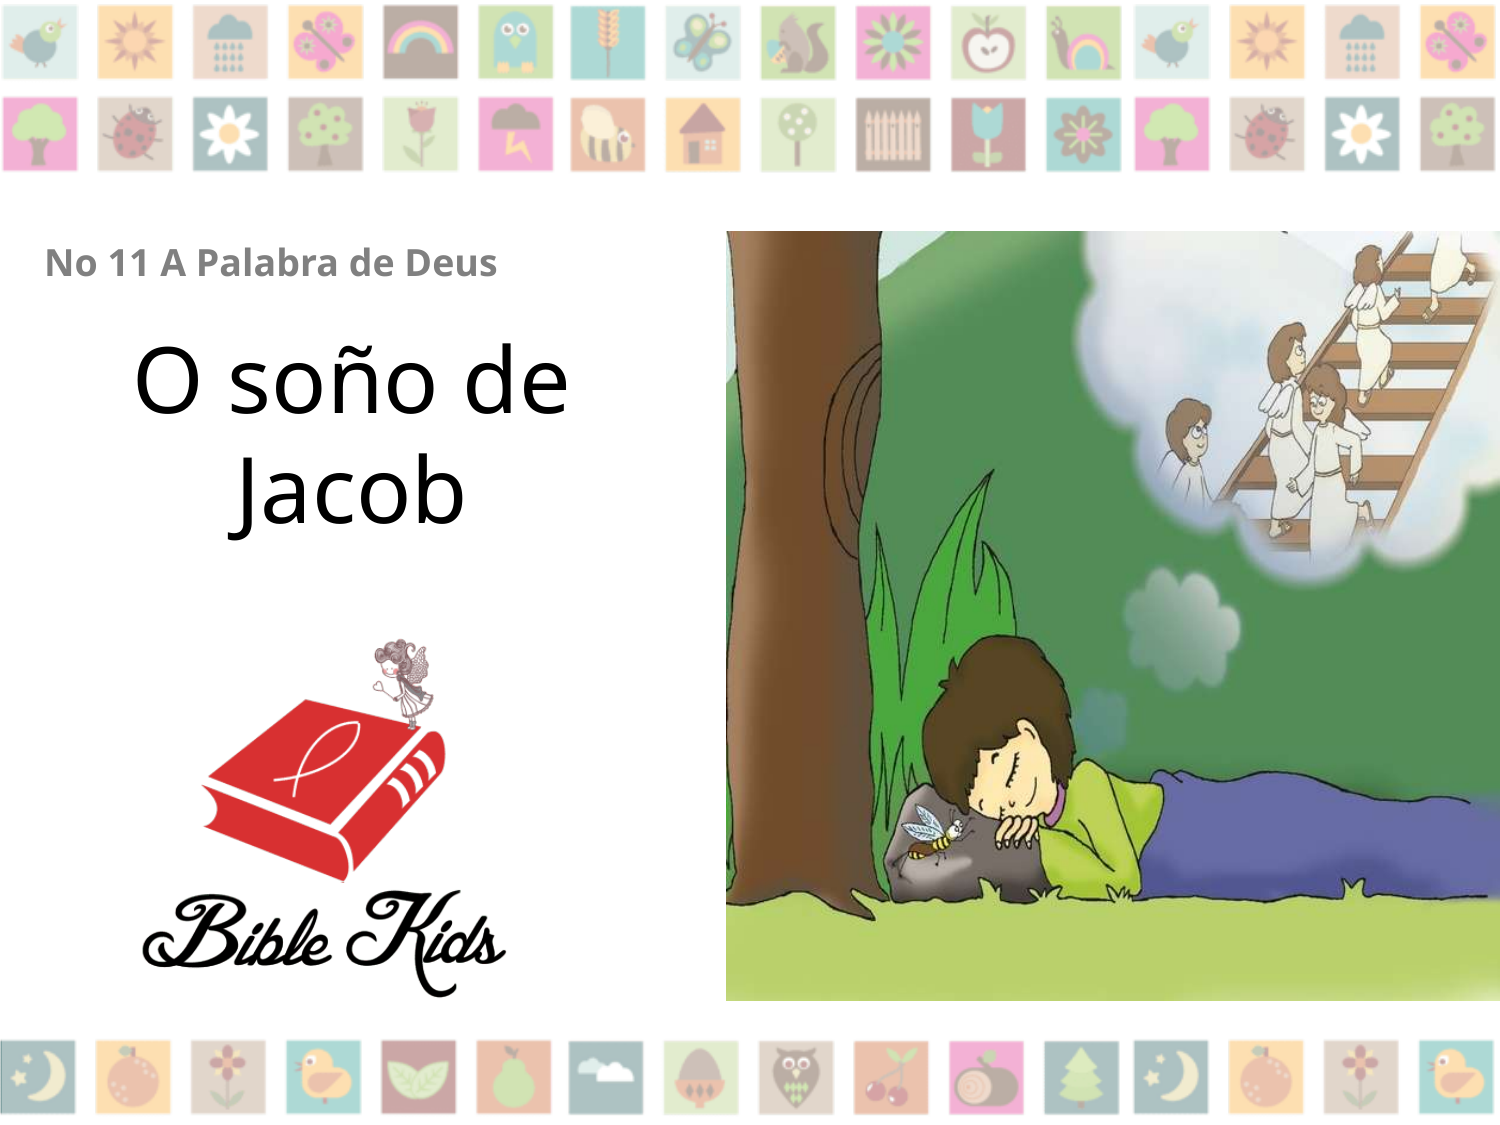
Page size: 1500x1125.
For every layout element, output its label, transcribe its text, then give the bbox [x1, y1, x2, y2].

picture [117, 600, 544, 1027]
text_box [0, 3, 1500, 181]
text_box O soño de Jacob [29, 314, 675, 550]
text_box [0, 1028, 1500, 1118]
text_box No 11 A Palabra de Deus [29, 231, 543, 292]
picture [726, 231, 1500, 1002]
